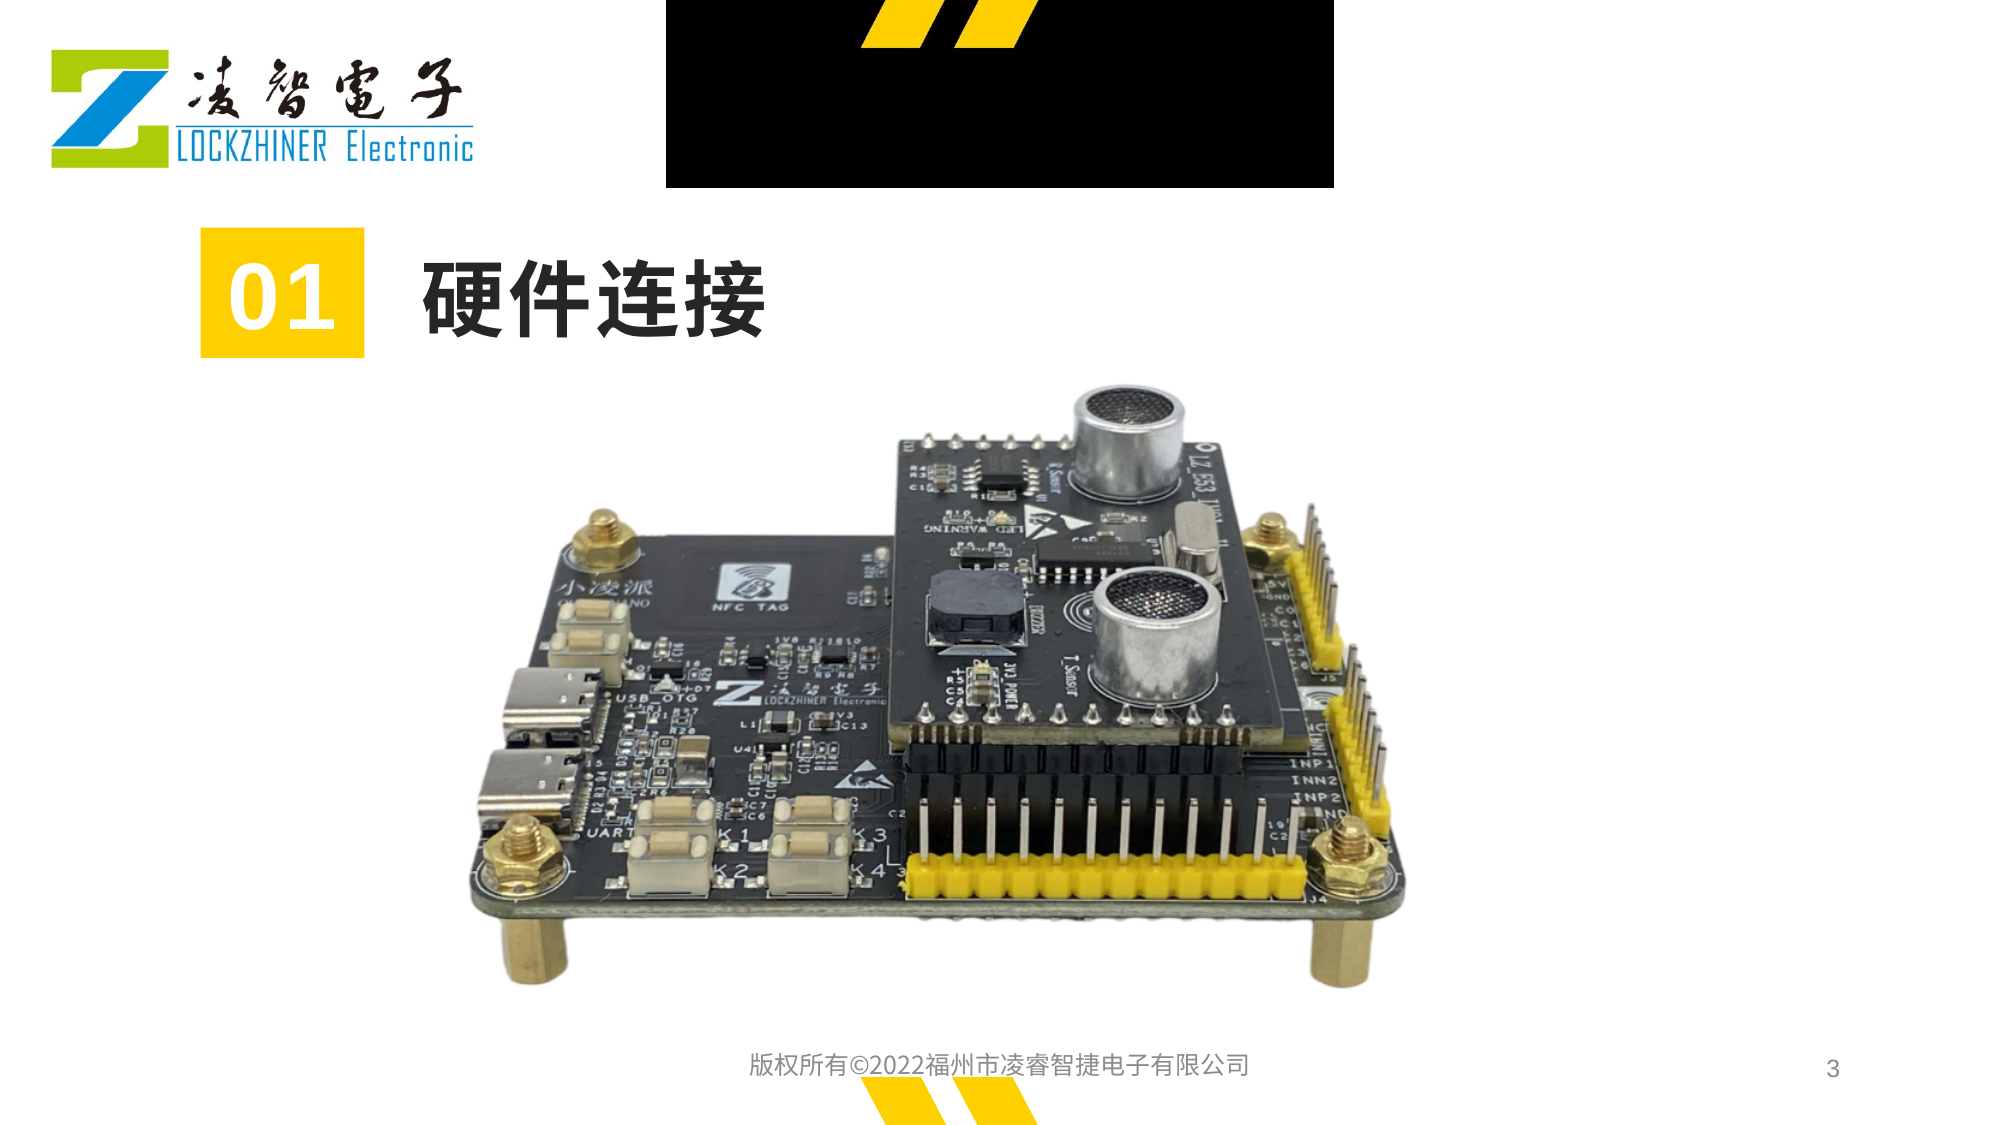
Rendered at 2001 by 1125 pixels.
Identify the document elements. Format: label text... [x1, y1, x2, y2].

footer 版权所有©2022福州市凌睿智捷电子有限公司 [675, 1041, 1325, 1094]
picture [666, 0, 1334, 188]
title 硬件连接 [421, 238, 1193, 348]
text_box 01 [200, 227, 365, 359]
picture [45, 44, 477, 174]
slide_number 3 [1412, 1041, 1856, 1094]
picture [448, 376, 1432, 1013]
